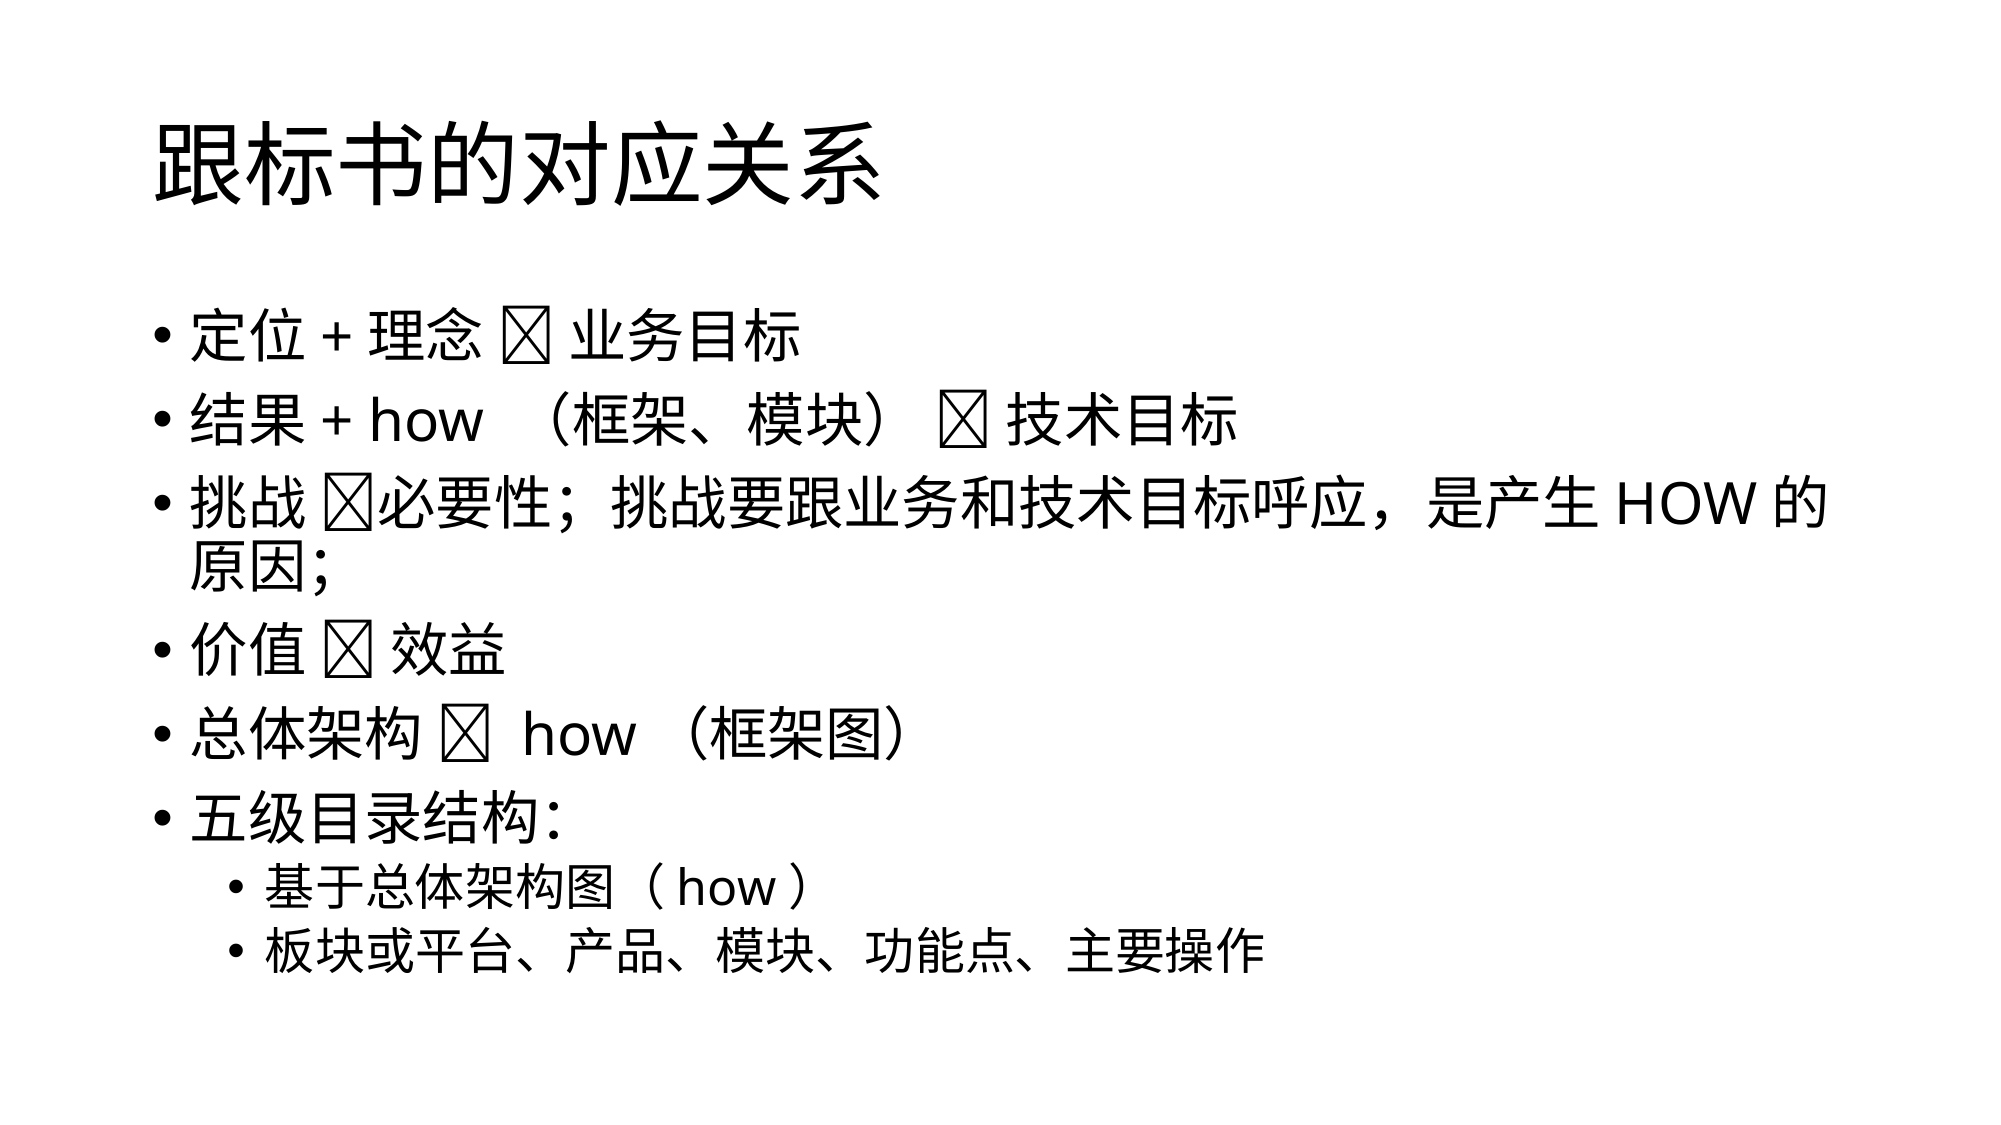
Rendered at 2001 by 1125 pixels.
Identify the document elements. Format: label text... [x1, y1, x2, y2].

title 跟标书的对应关系 [137, 59, 1863, 278]
list 定位+理念  业务目标 结果+ how （框架、模块）  技术目标 挑战 必要性；挑战要跟业务和技术目标呼应，是产生HOW的原因； 价值  效益 总体架构  how（框架图） 五级目录结构： 基于总体架构图（how） 板块或平台、产品、模块、功能点、主要操作 [137, 299, 1863, 1014]
